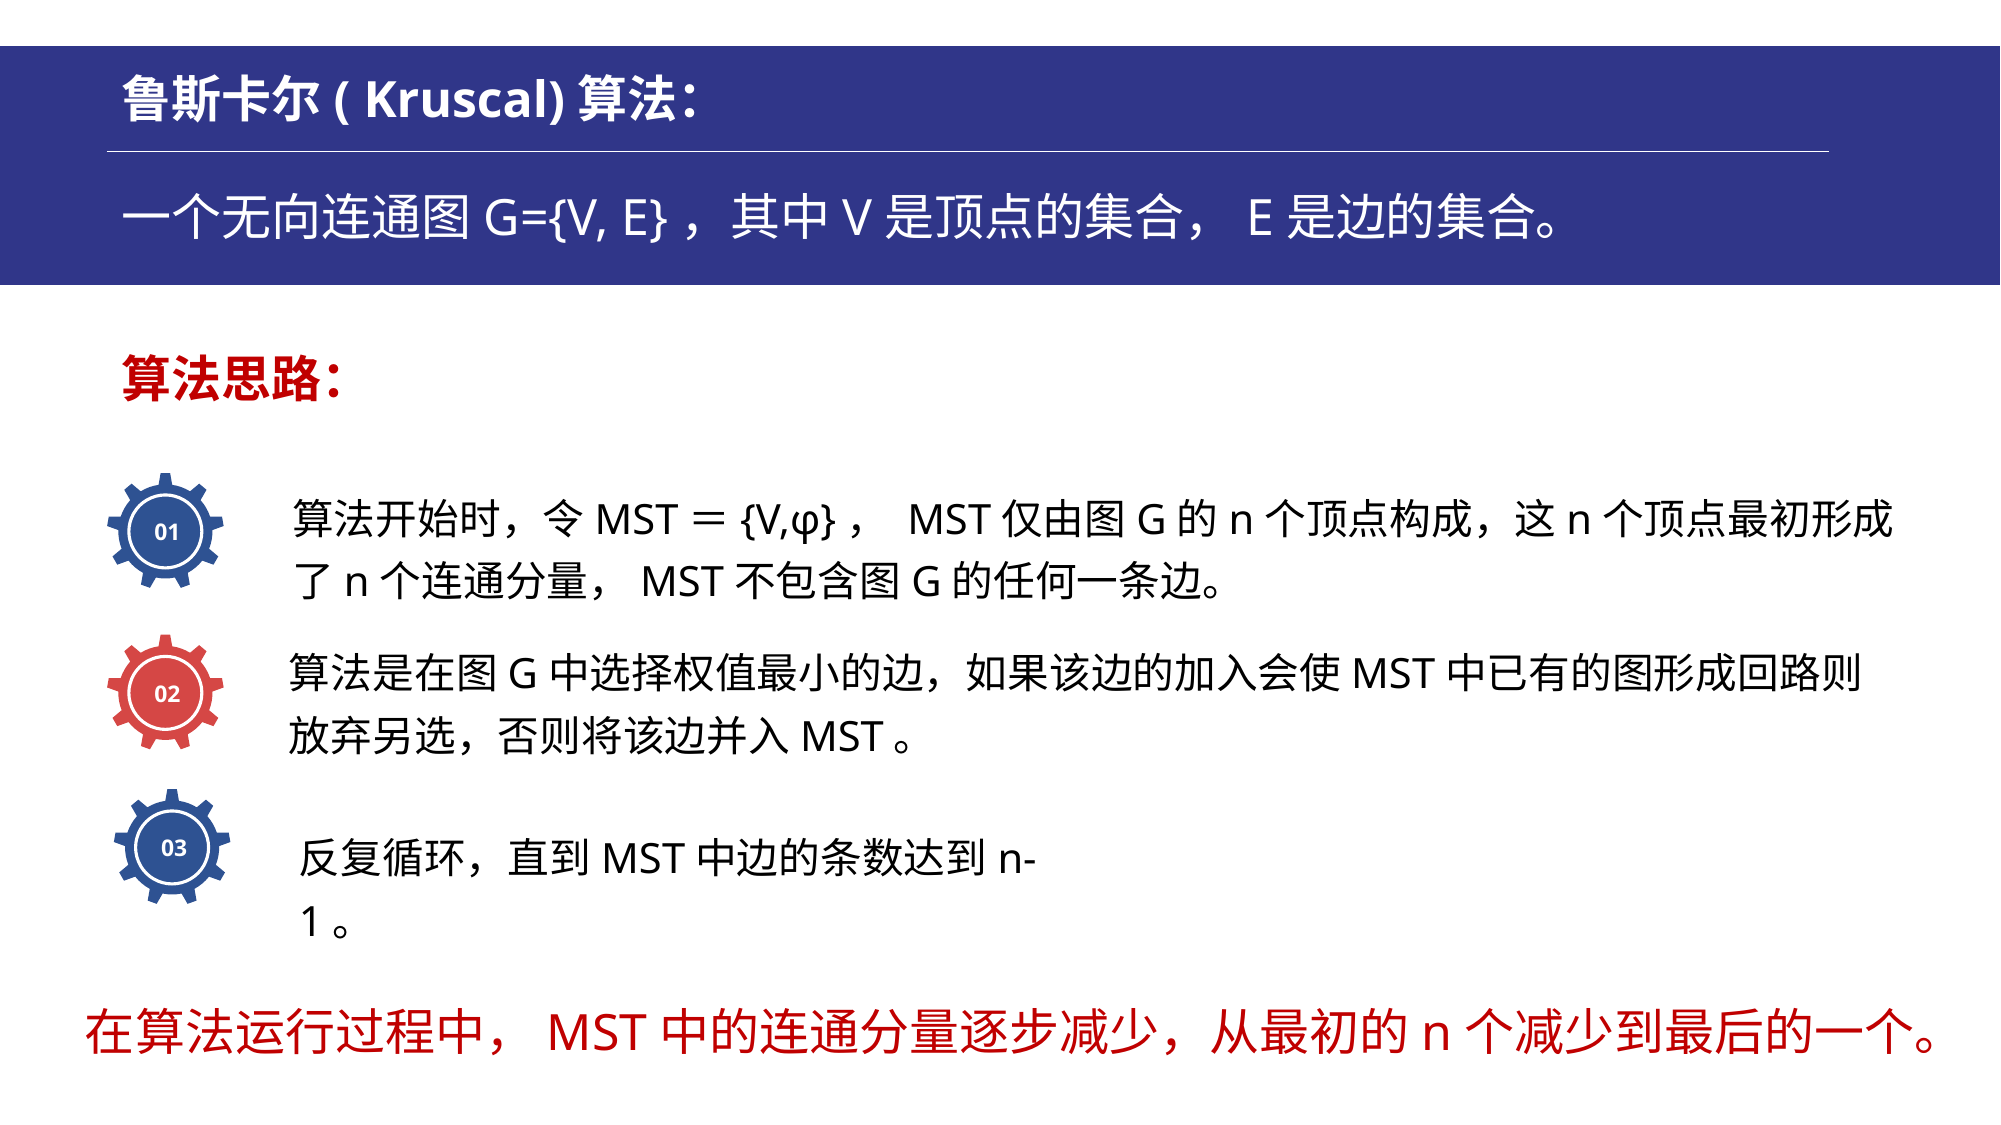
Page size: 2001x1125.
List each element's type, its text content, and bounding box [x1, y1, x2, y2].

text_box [113, 788, 231, 907]
text_box 反复循环，直到MST中边的条数达到n-1。 [284, 812, 1105, 952]
picture [0, 46, 2000, 285]
text_box 算法是在图G中选择权值最小的边，如果该边的加入会使MST中已有的图形成回路则放弃另选，否则将该边并入MST。 [274, 627, 1912, 767]
text_box 算法开始时，令MST＝{V,φ}， MST仅由图G的n个顶点构成，这n个顶点最初形成了n个连通分量，MST不包含图G的任何一条边。 [277, 472, 1912, 613]
text_box 算法思路： [106, 339, 388, 415]
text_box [106, 472, 225, 591]
text_box 在算法运行过程中，MST中的连通分量逐步减少，从最初的n个减少到最后的一个。 [70, 993, 1930, 1068]
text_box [106, 634, 225, 752]
